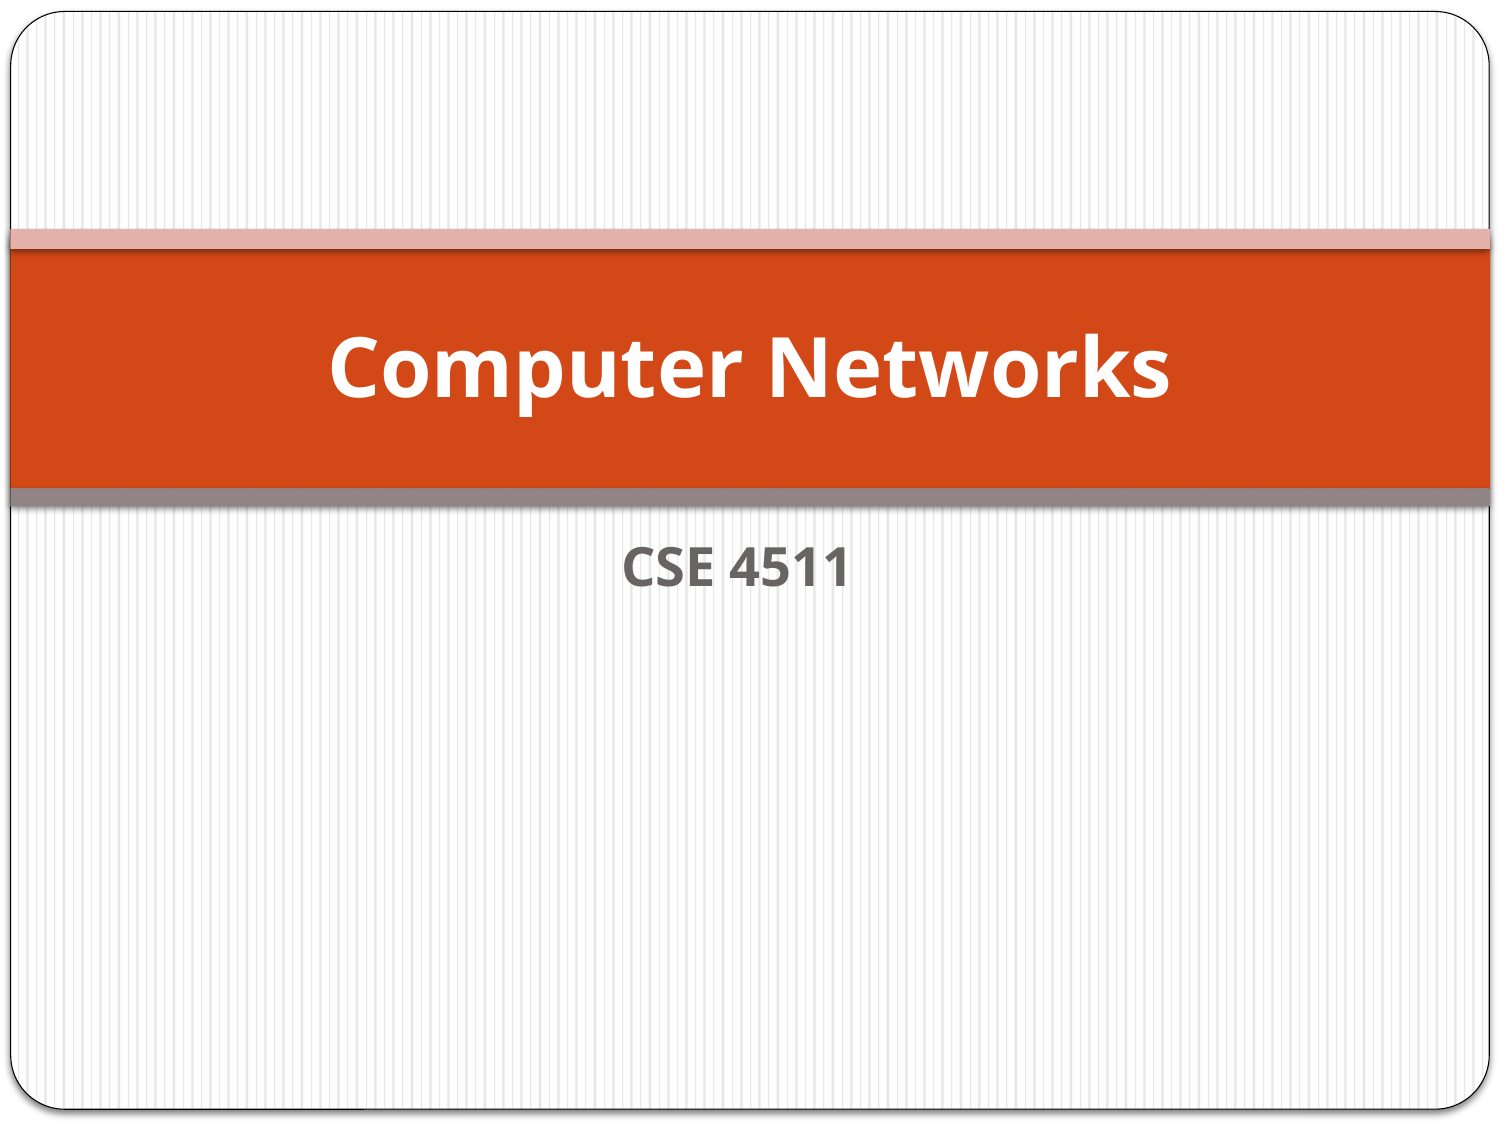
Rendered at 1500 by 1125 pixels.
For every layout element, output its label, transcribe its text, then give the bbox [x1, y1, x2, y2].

title Computer Networks [75, 247, 1425, 489]
subtitle CSE 4511 [212, 525, 1263, 788]
